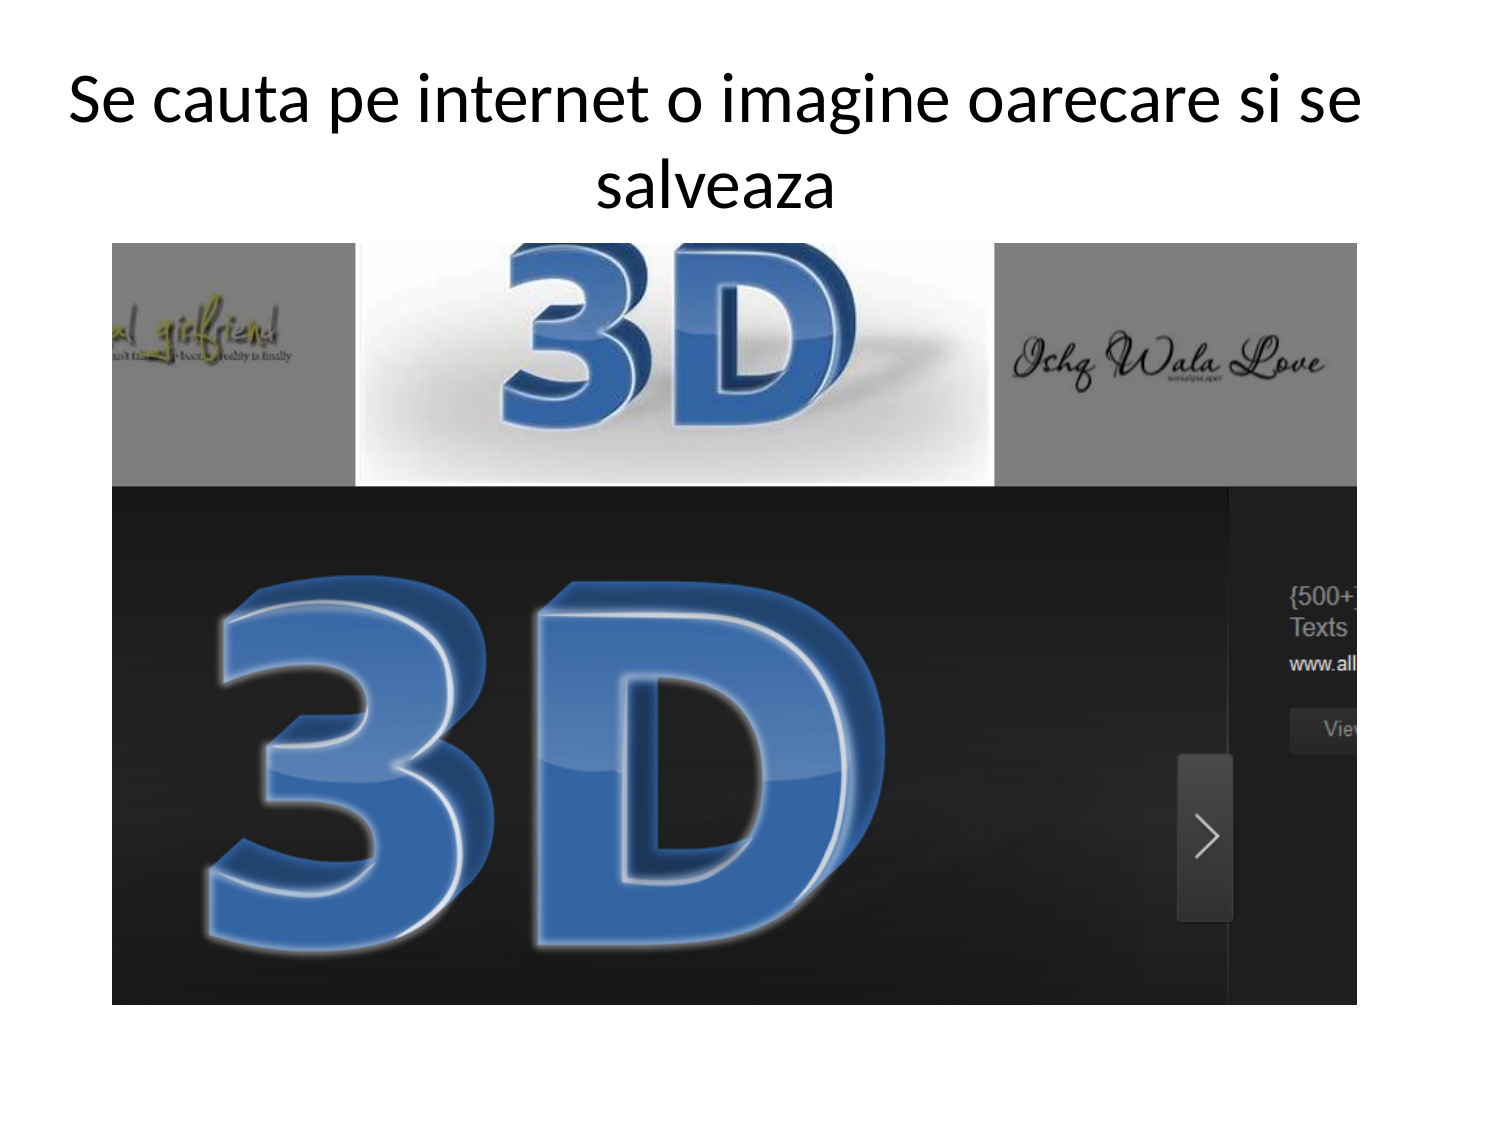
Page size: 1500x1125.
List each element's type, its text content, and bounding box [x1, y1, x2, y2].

title Se cauta pe internet o imagine oarecare si se salveaza [41, 42, 1392, 231]
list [111, 242, 1357, 1006]
